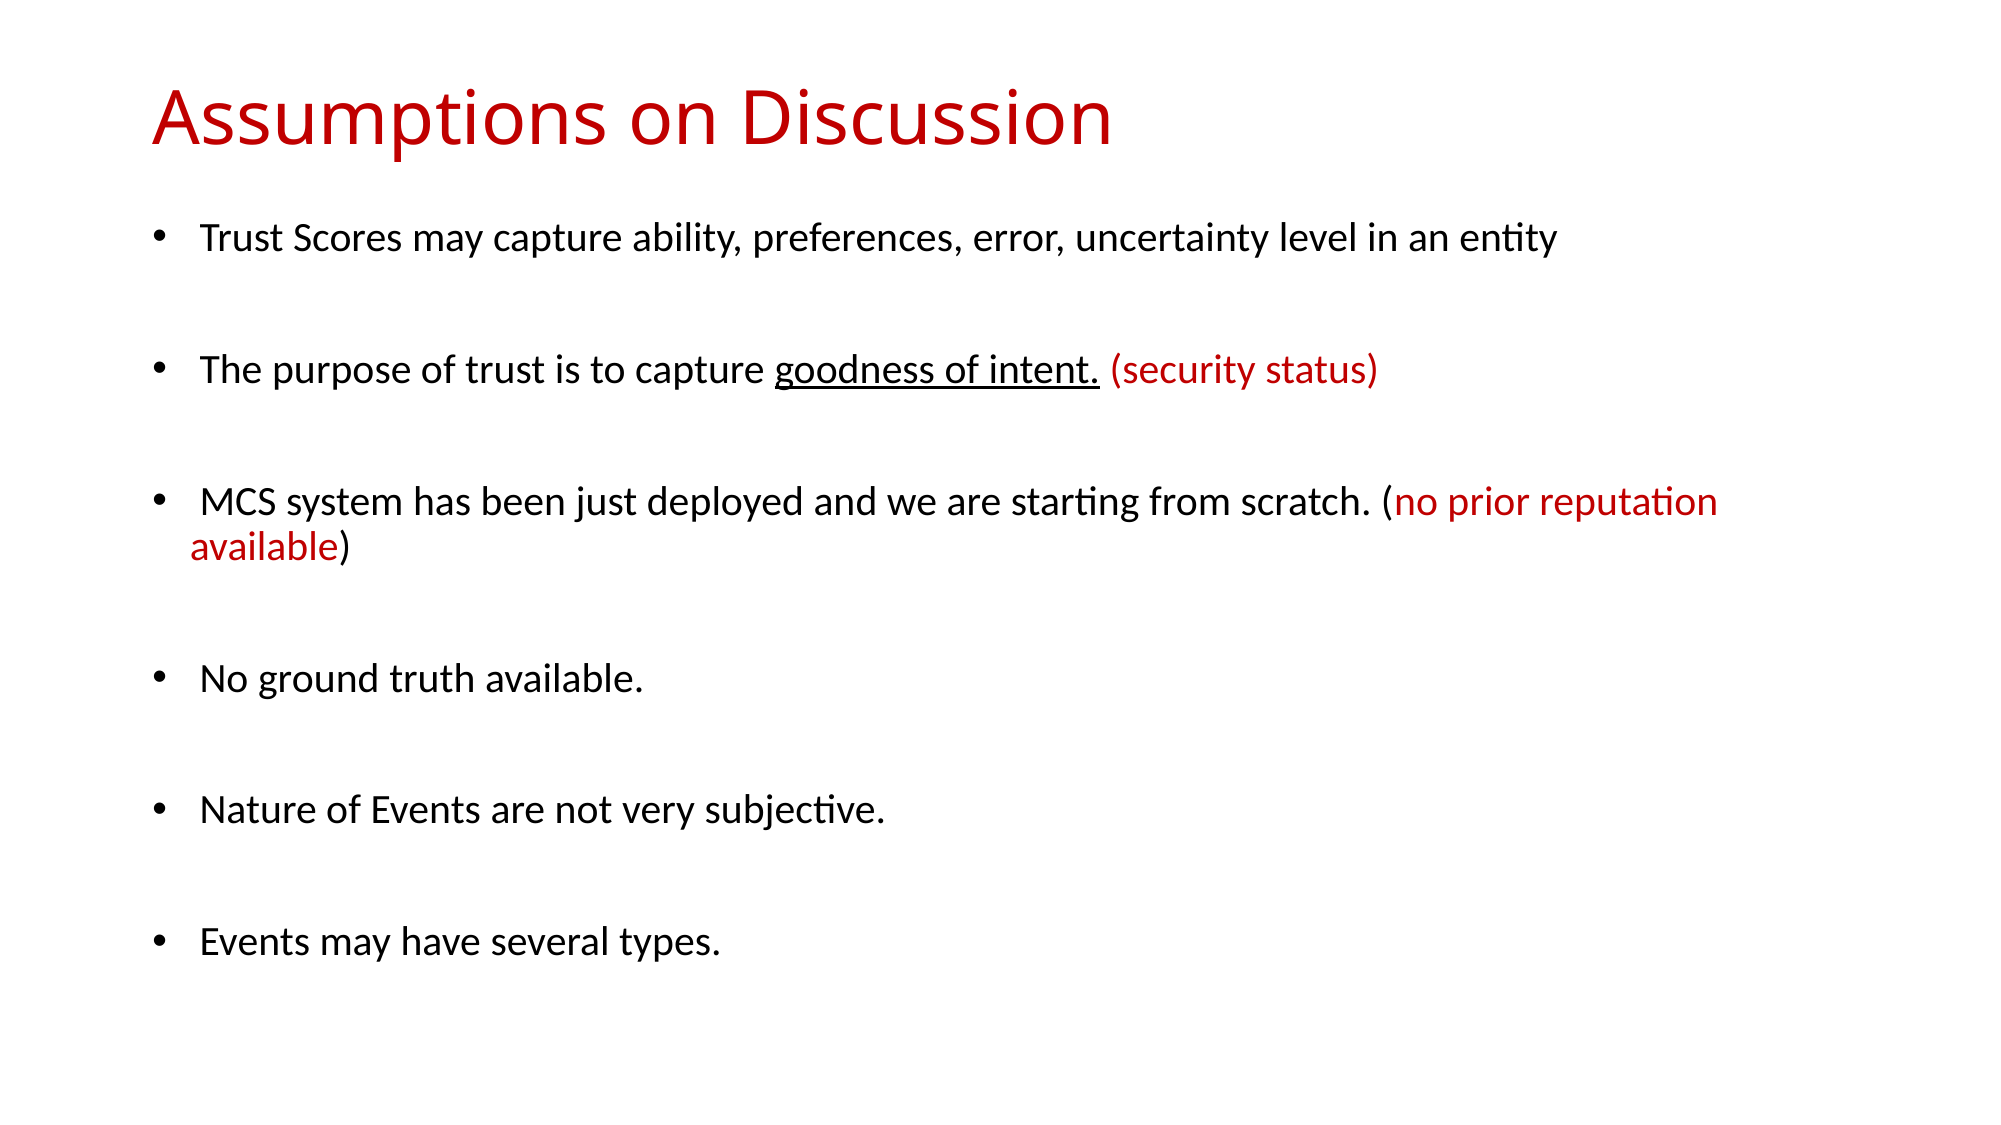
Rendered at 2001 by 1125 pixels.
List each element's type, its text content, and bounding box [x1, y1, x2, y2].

list Trust Scores may capture ability, preferences, error, uncertainty level in an entity The purpose of trust is to capture goodness of intent. (security status) MCS system has been just deployed and we are starting from scratch. (no prior reputation available) No ground truth available. Nature of Events are not very subjective. Events may have several types. [137, 208, 1863, 1030]
title Assumptions on Discussion [137, 59, 1863, 181]
